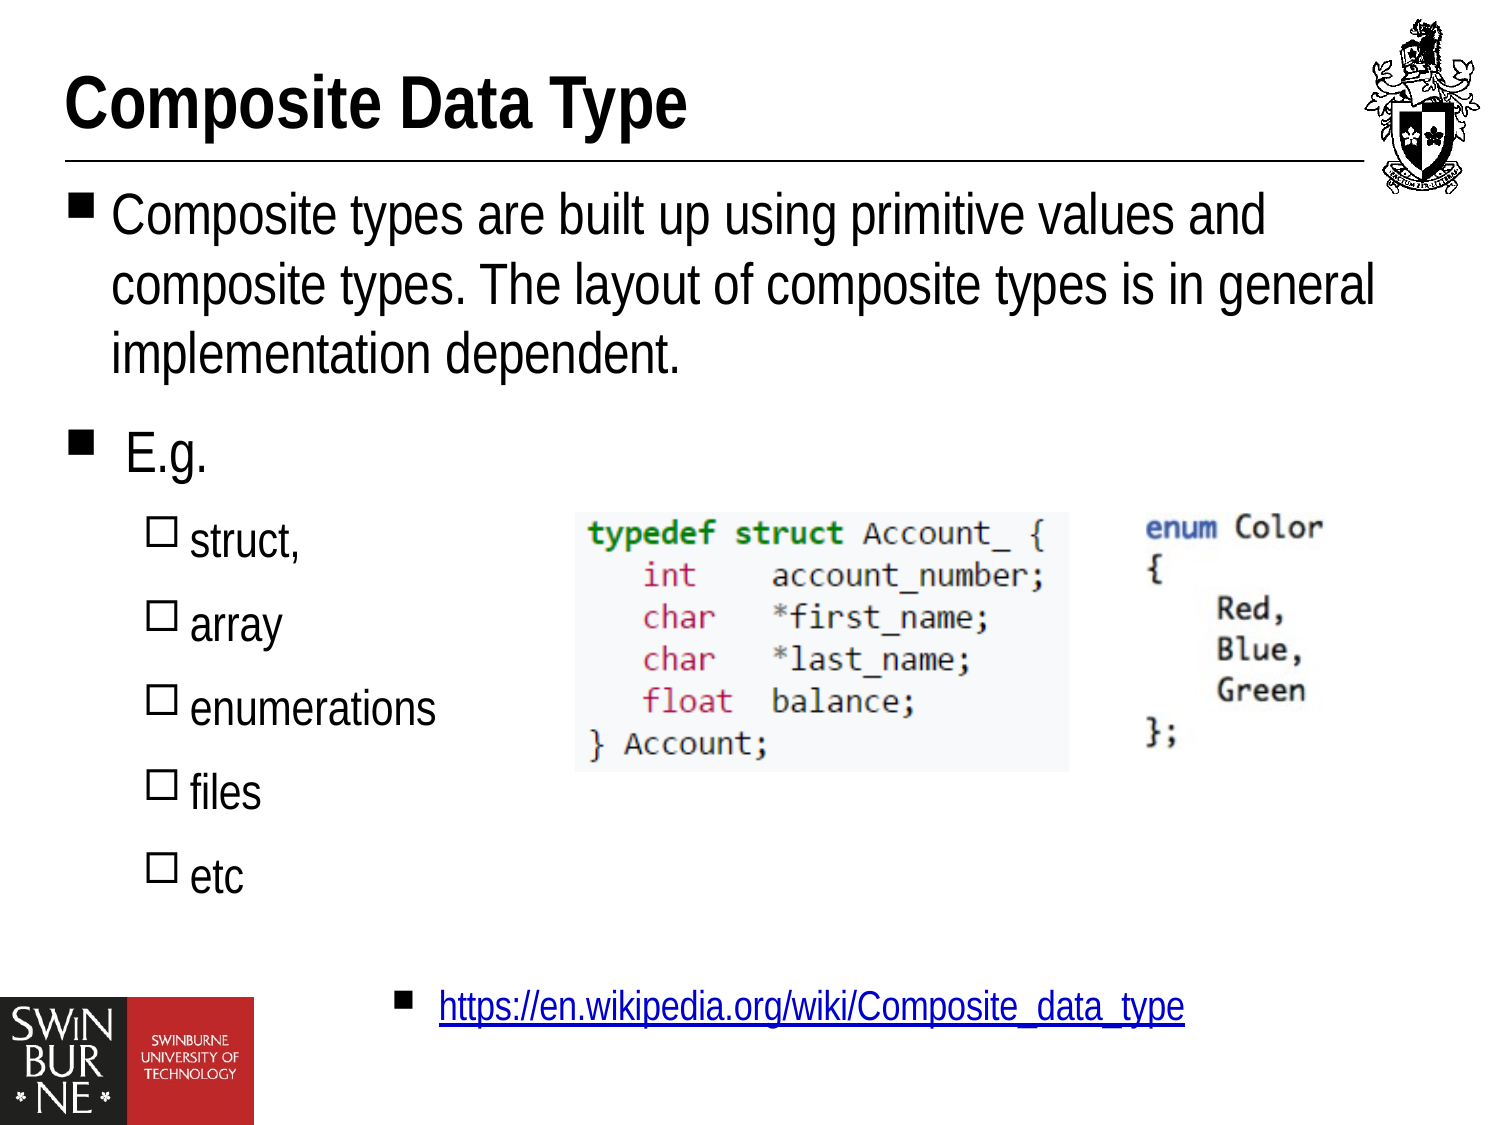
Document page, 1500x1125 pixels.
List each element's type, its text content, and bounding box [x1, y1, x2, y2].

title Composite Data Type [62, 51, 925, 173]
picture [0, 997, 254, 1125]
picture [1364, 19, 1481, 194]
text_box [1145, 512, 1326, 750]
text_box [575, 512, 1070, 772]
text_box https://en.wikipedia.org/wiki/Composite_data_type [374, 971, 1438, 1037]
text_box Composite types are built up using primitive values and composite types. The layout of composite types is in general implementation dependent. E.g. struct, array enumerations files etc [62, 173, 1393, 904]
